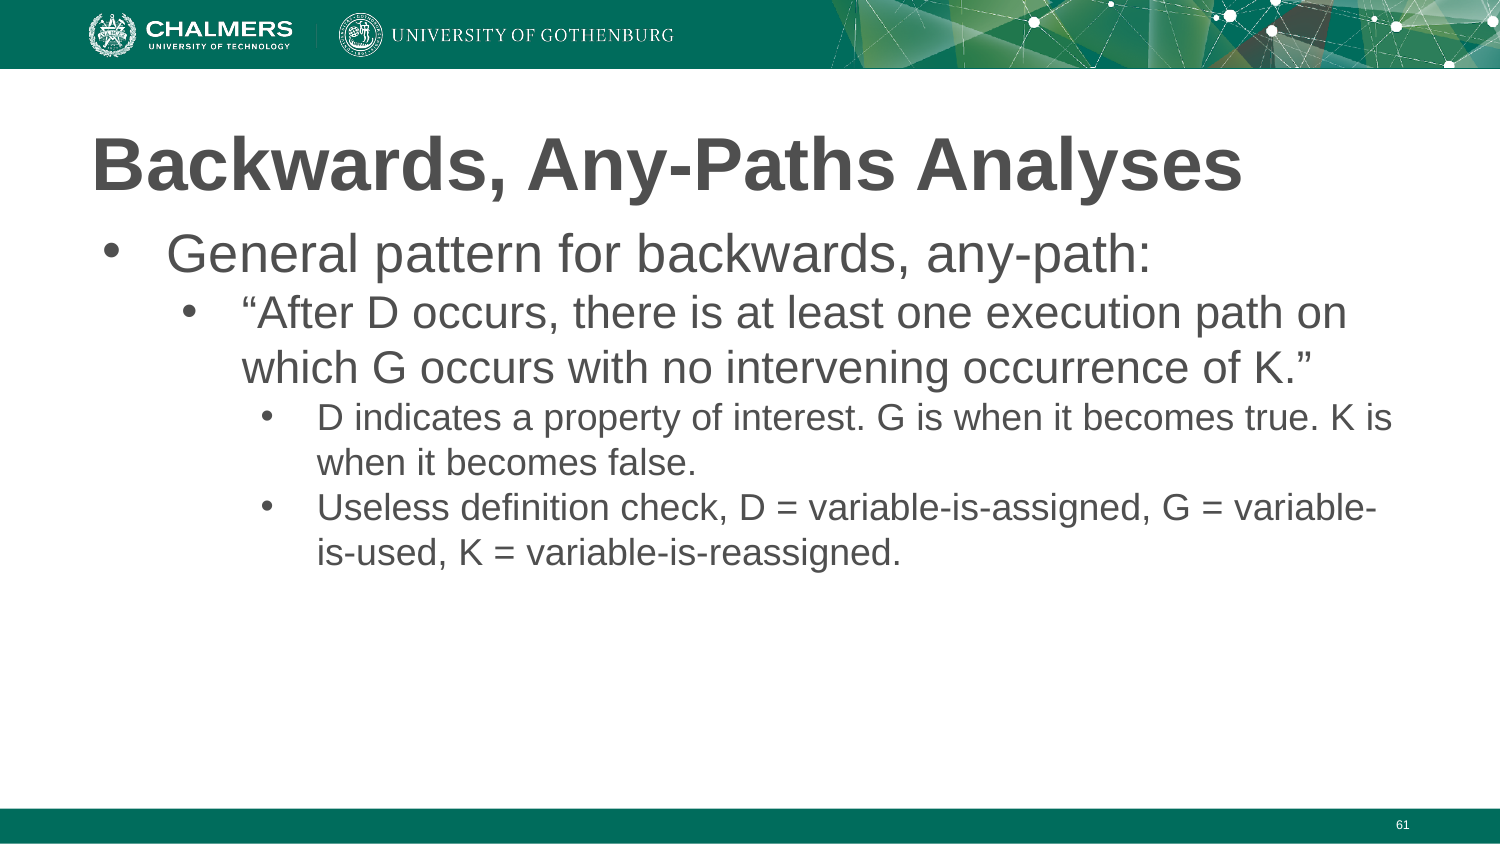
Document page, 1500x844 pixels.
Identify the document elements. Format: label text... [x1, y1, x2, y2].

title Backwards, Any-Paths Analyses [76, 100, 1425, 210]
slide_number ‹#› [1074, 809, 1425, 844]
picture [759, 0, 1500, 68]
picture [64, 0, 696, 85]
list General pattern for backwards, any-path: “After D occurs, there is at least one execution path on which G occurs with no intervening occurrence of K.” D indicates a property of interest. G is when it becomes true. K is when it becomes false. Useless definition check, D = variable-is-assigned, G = variable-is-used, K = variable-is-reassigned. [76, 210, 1425, 782]
